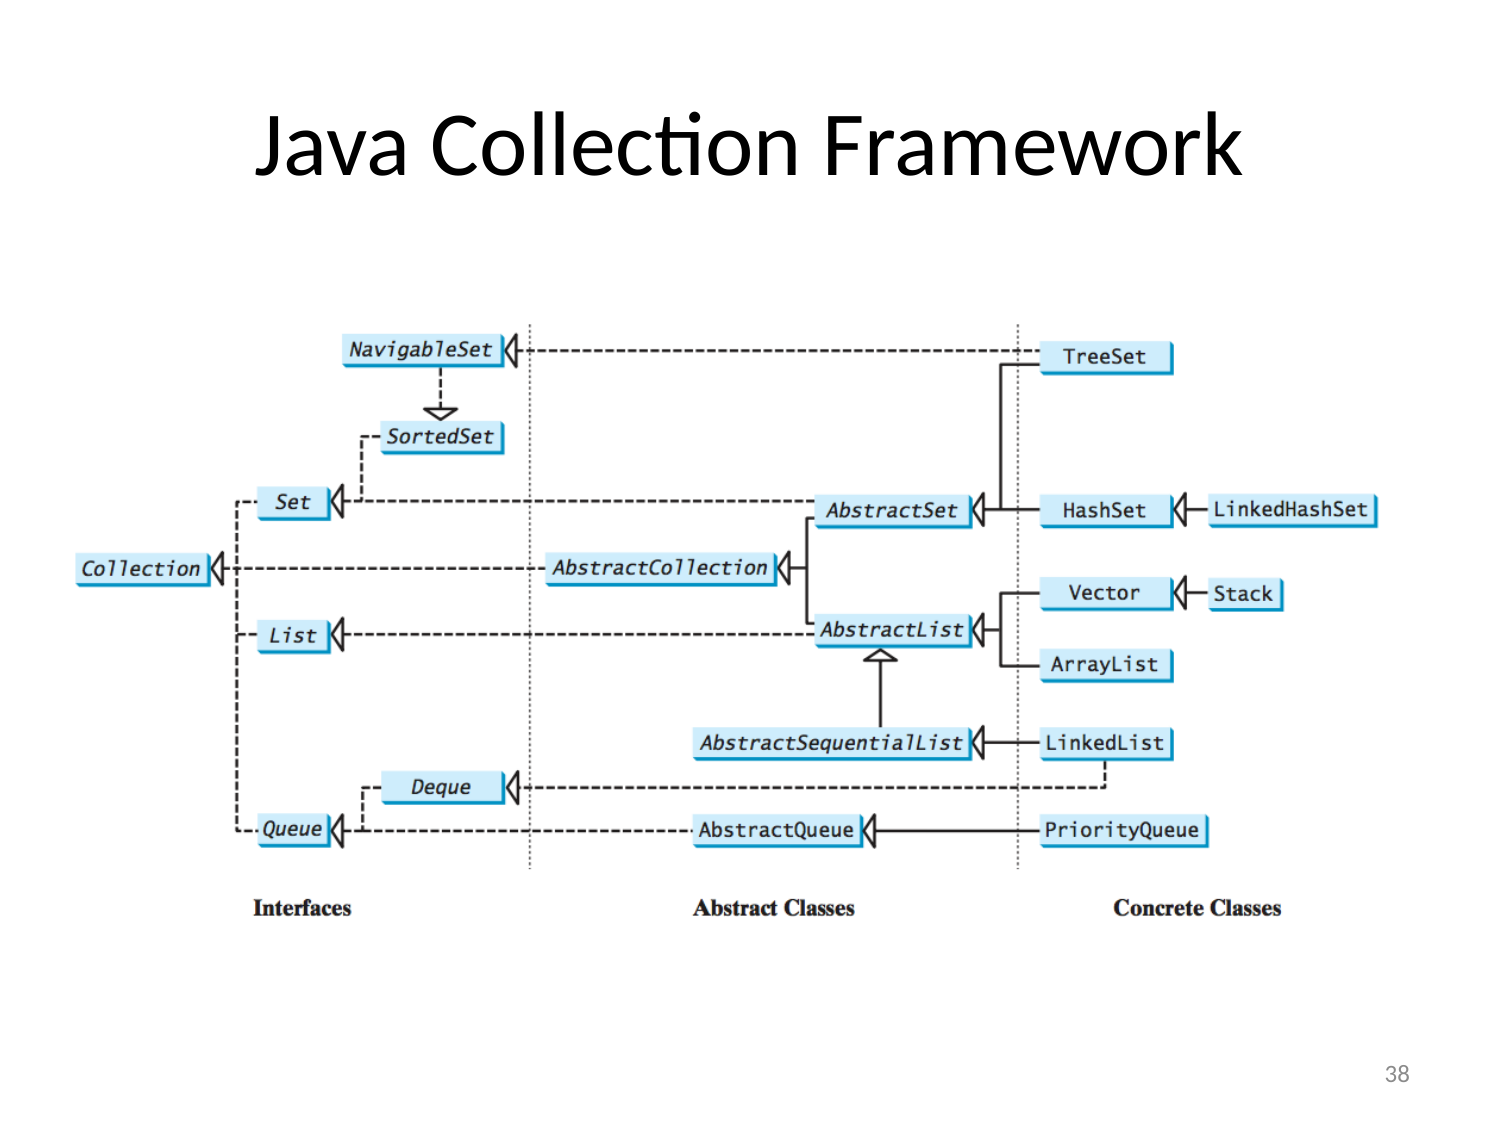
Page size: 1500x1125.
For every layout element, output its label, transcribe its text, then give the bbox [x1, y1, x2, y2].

slide_number 38 [1074, 1042, 1425, 1103]
title Java Collection Framework [75, 45, 1425, 210]
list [15, 212, 1476, 1016]
